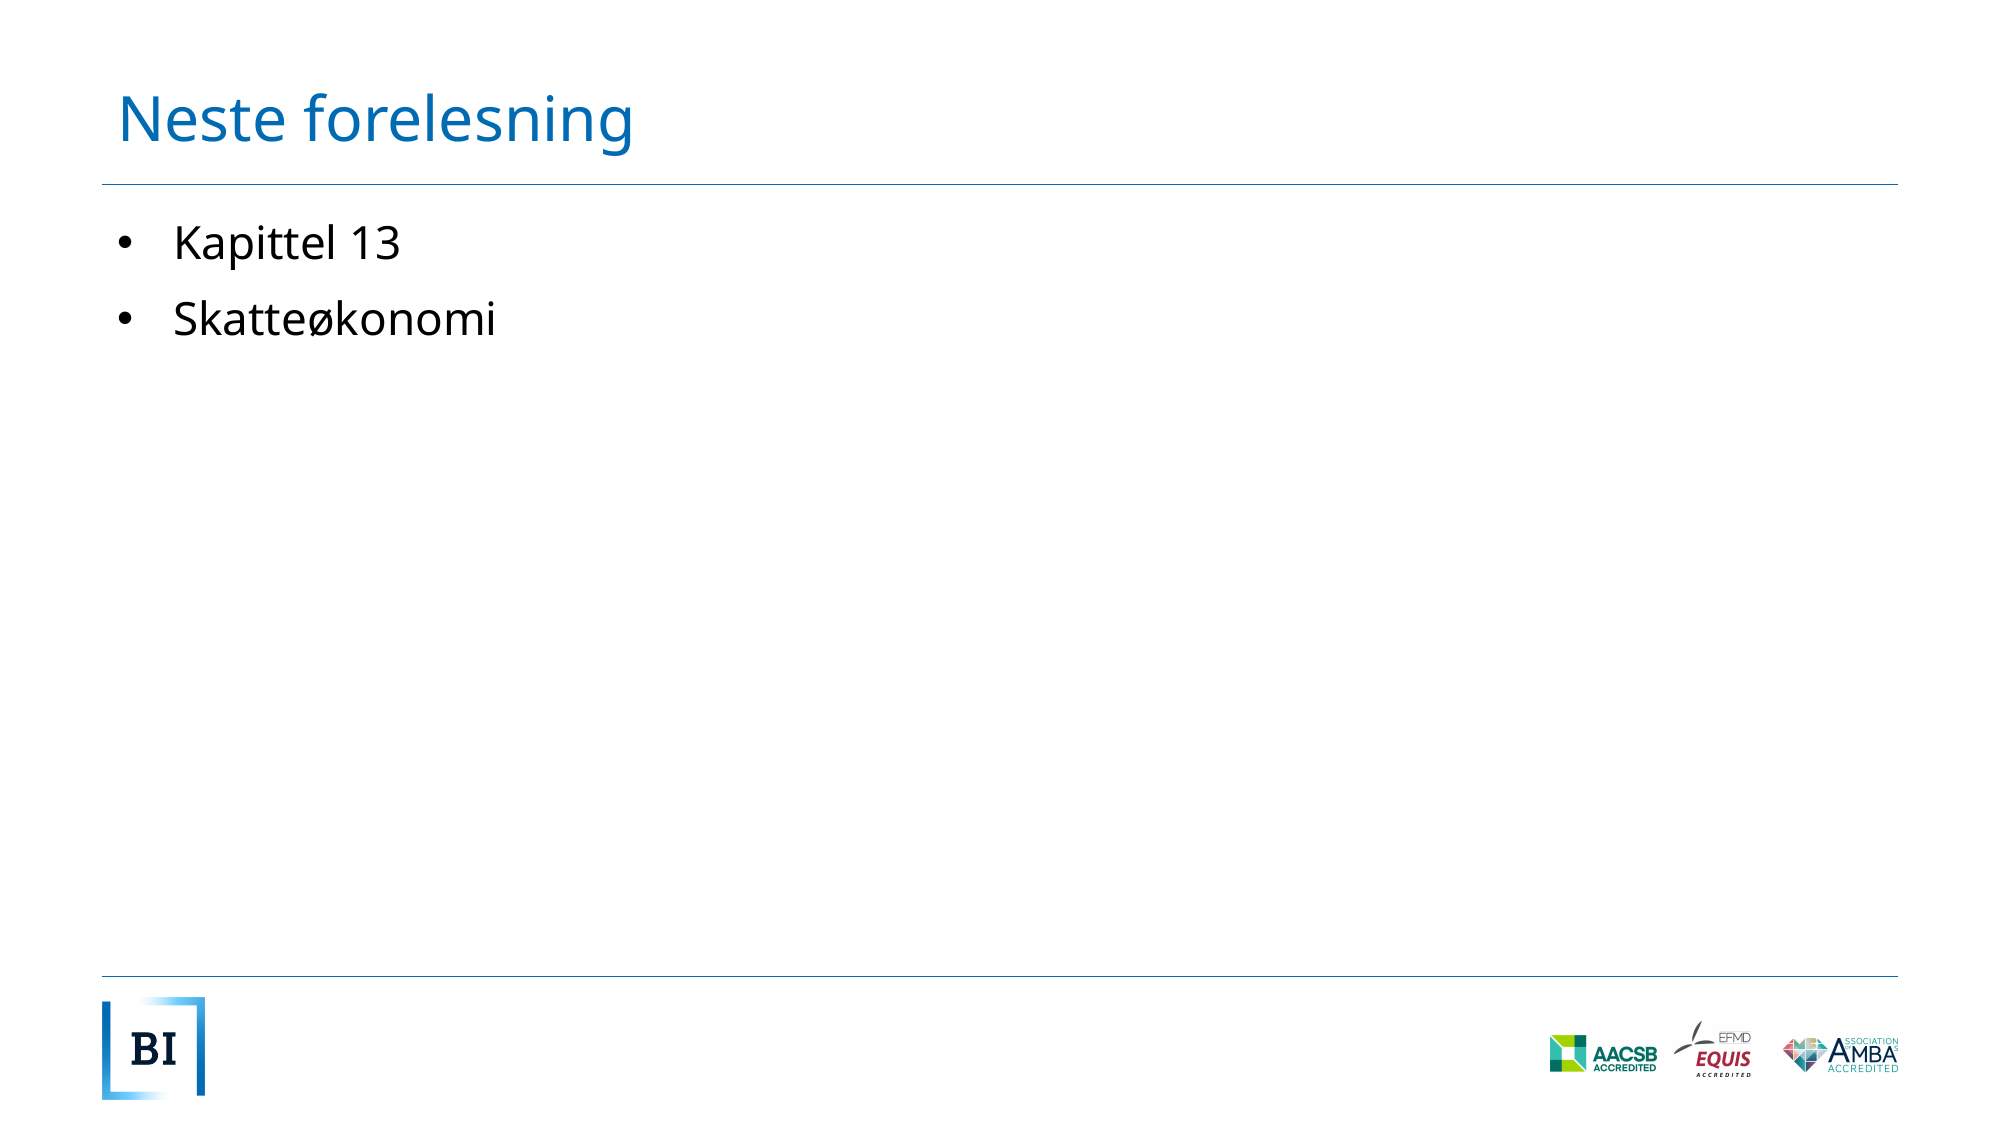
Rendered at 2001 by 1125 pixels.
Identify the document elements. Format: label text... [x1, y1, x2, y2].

picture [102, 997, 205, 1100]
list Kapittel 13 Skatteøkonomi [102, 206, 1898, 942]
title Neste forelesning [102, 80, 1898, 185]
picture [1550, 1021, 1898, 1077]
